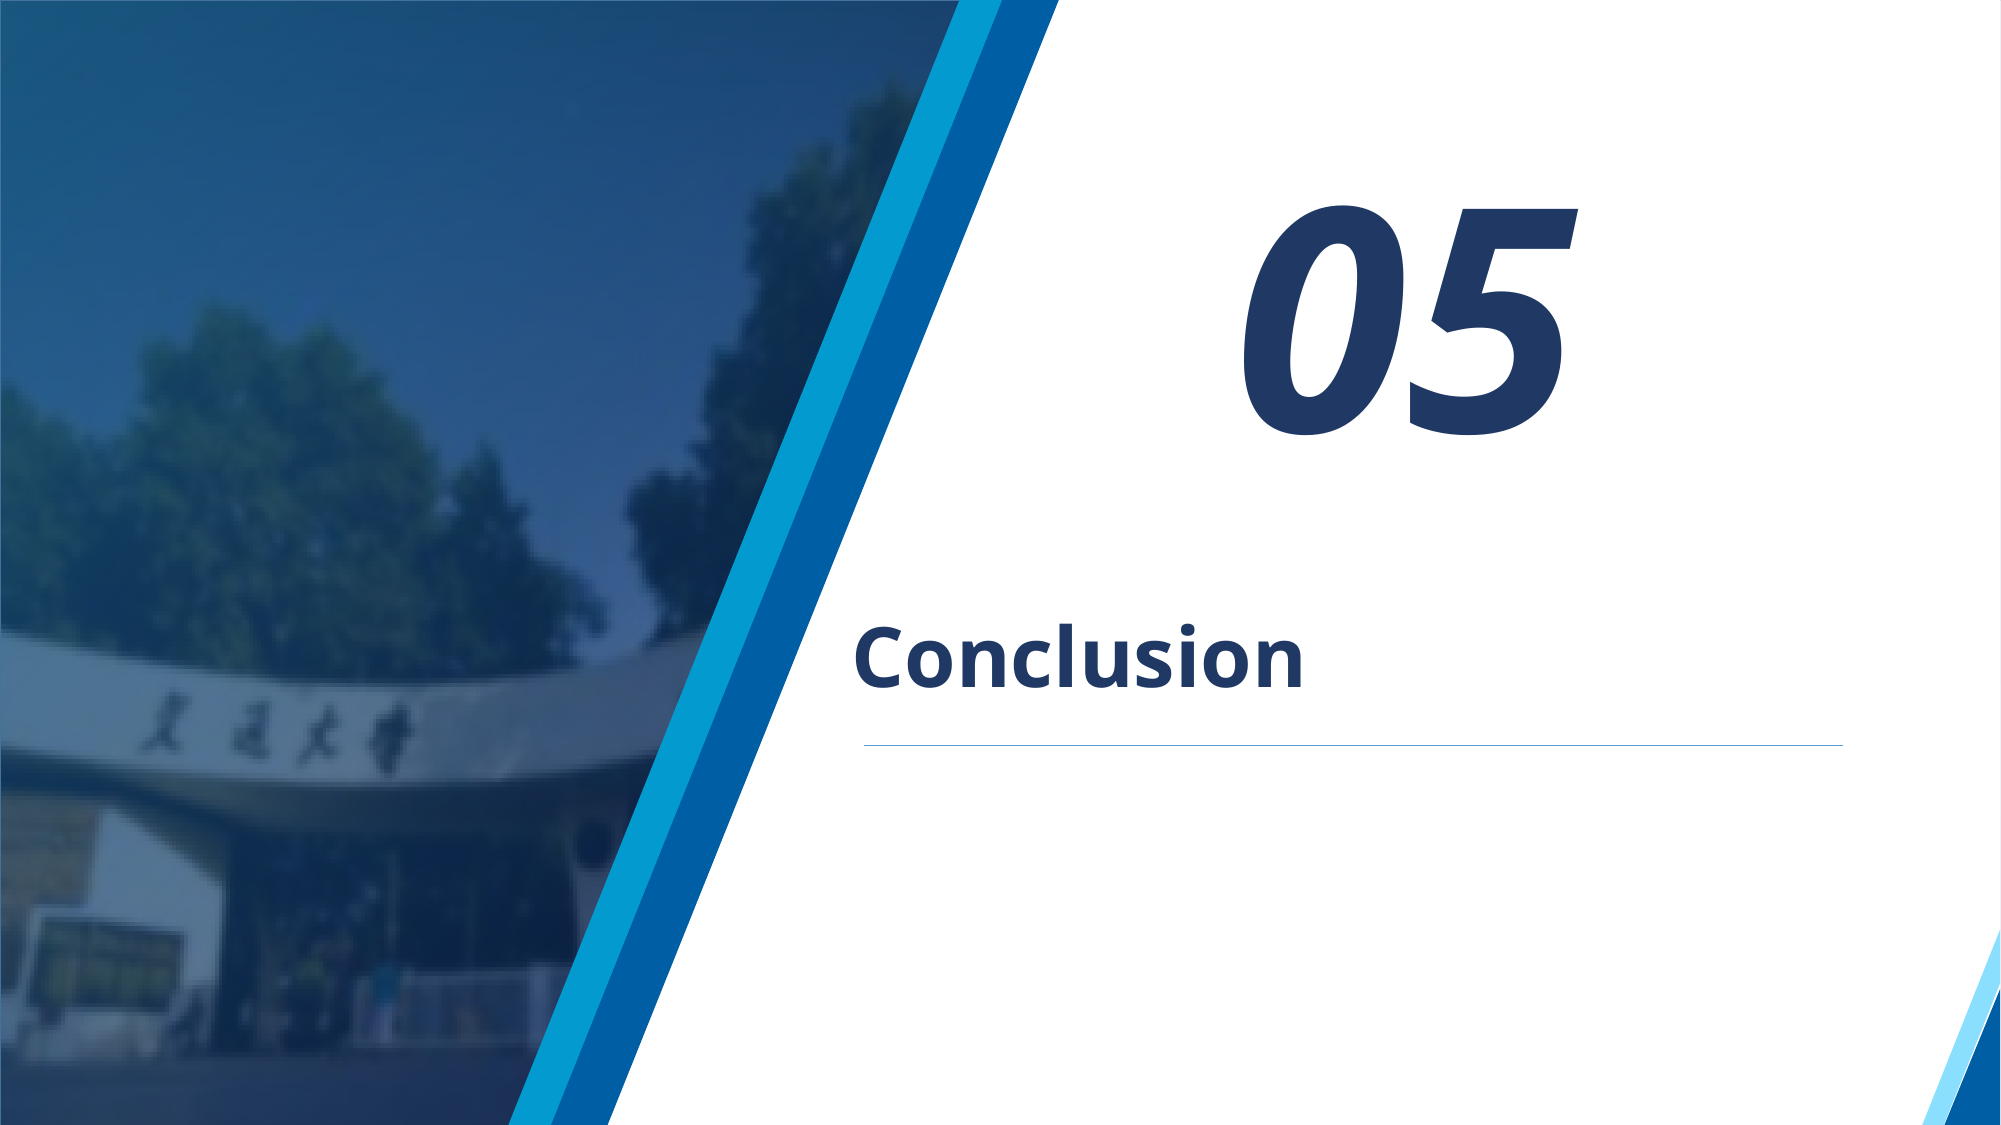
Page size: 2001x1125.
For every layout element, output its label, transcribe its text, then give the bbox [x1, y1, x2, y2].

text_box 05 [1219, 155, 1669, 508]
text_box Conclusion [837, 608, 1861, 713]
